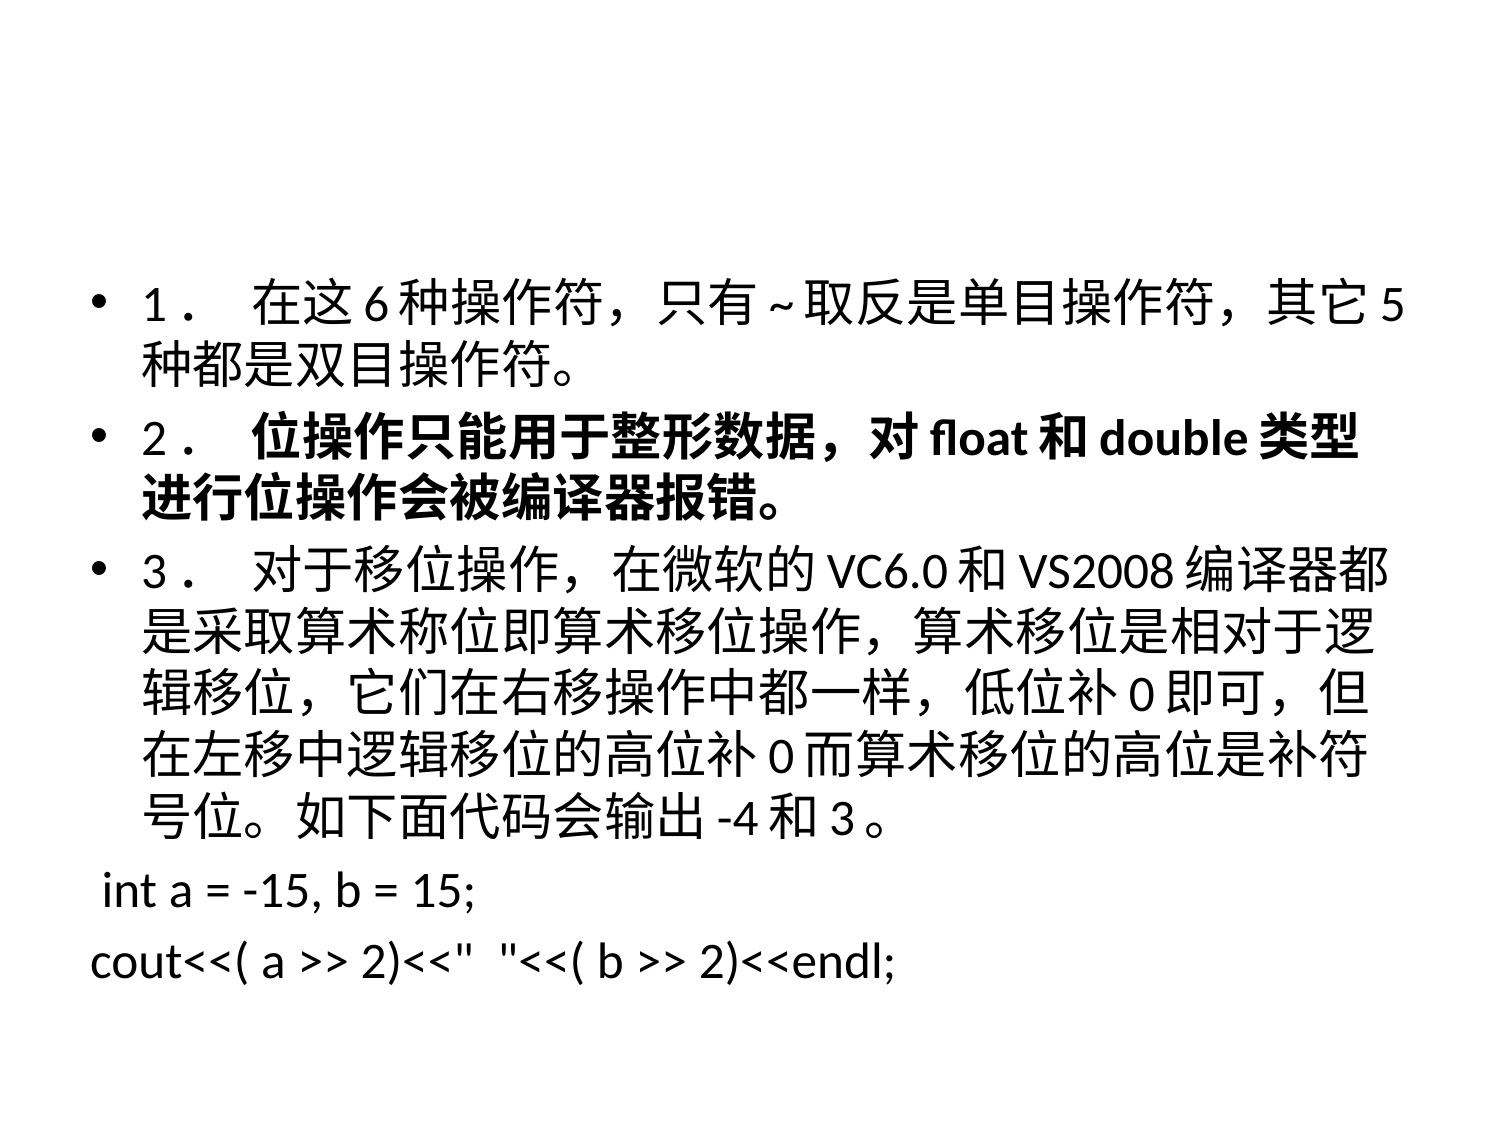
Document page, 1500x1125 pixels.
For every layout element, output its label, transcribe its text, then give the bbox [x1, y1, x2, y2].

list 1． 在这6种操作符，只有~取反是单目操作符，其它5种都是双目操作符。 2． 位操作只能用于整形数据，对float和double类型进行位操作会被编译器报错。 3． 对于移位操作，在微软的VC6.0和VS2008编译器都是采取算术称位即算术移位操作，算术移位是相对于逻辑移位，它们在右移操作中都一样，低位补0即可，但在左移中逻辑移位的高位补0而算术移位的高位是补符号位。如下面代码会输出-4和3。 int a = -15, b = 15; cout<<( a >> 2)<<" "<<( b >> 2)<<endl; [75, 262, 1425, 1005]
